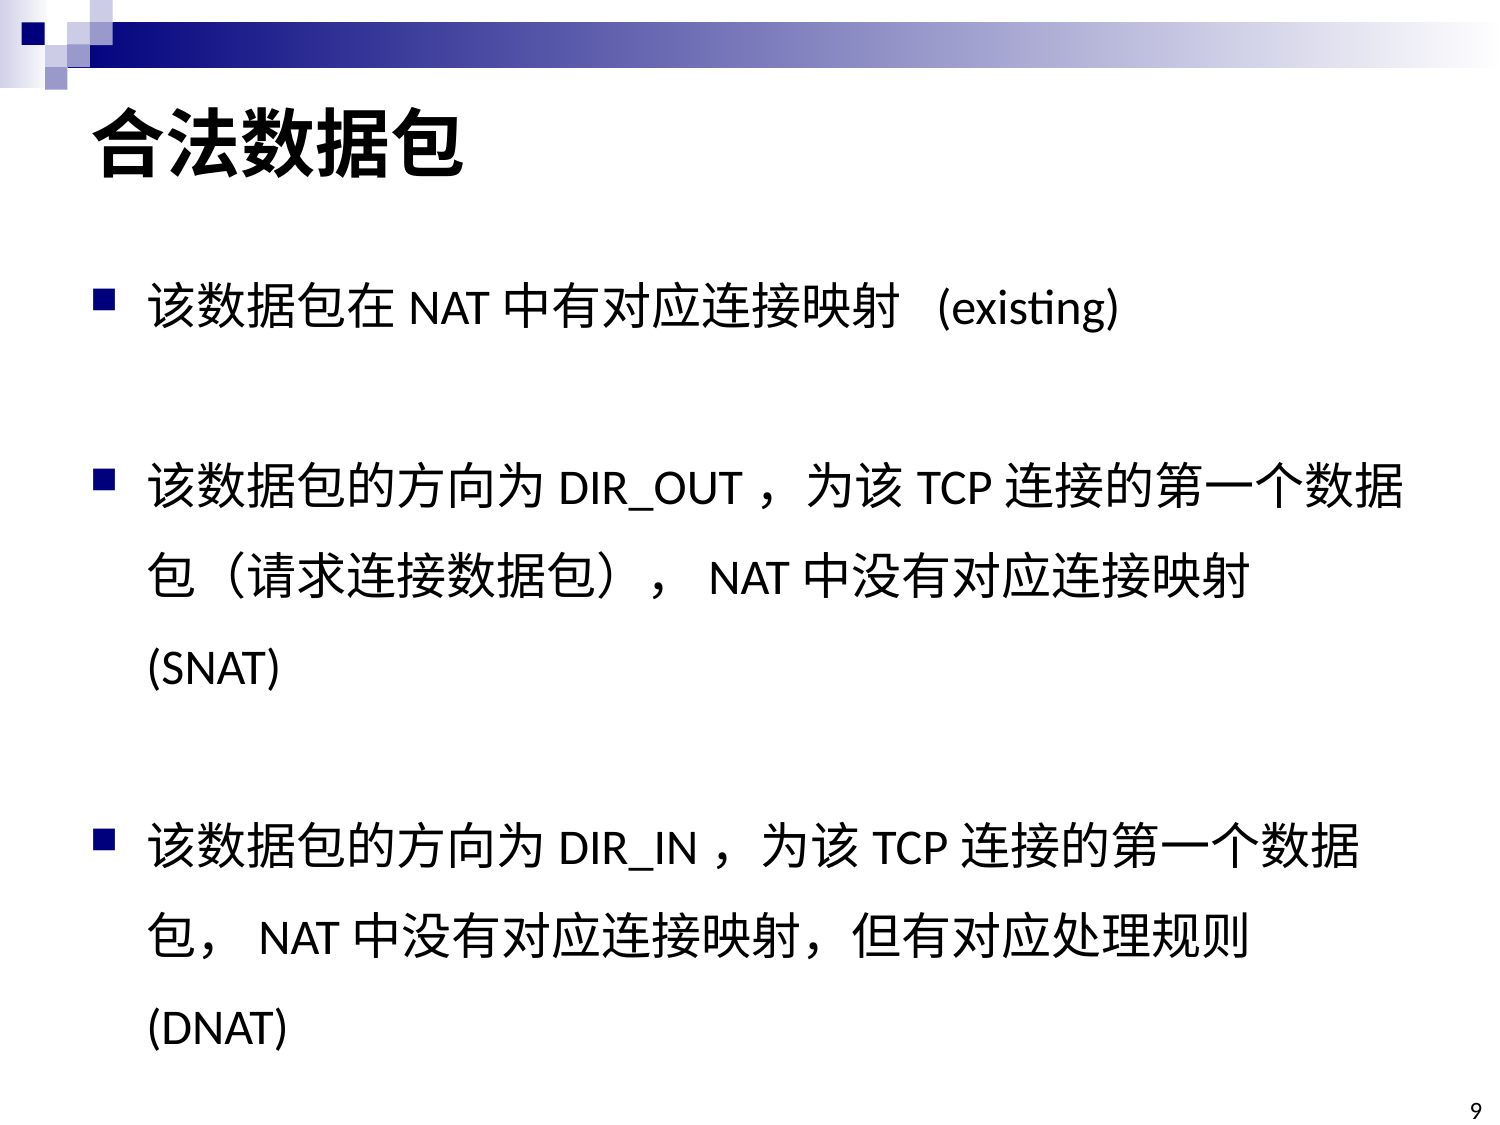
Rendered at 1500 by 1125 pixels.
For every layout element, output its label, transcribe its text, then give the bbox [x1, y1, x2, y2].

slide_number 9 [1448, 1100, 1483, 1125]
title 合法数据包 [75, 75, 1425, 209]
list 该数据包在NAT中有对应连接映射 (existing) 该数据包的方向为DIR_OUT，为该TCP连接的第一个数据包（请求连接数据包），NAT中没有对应连接映射 (SNAT) 该数据包的方向为DIR_IN，为该TCP连接的第一个数据包，NAT中没有对应连接映射，但有对应处理规则 (DNAT) [75, 237, 1425, 1063]
